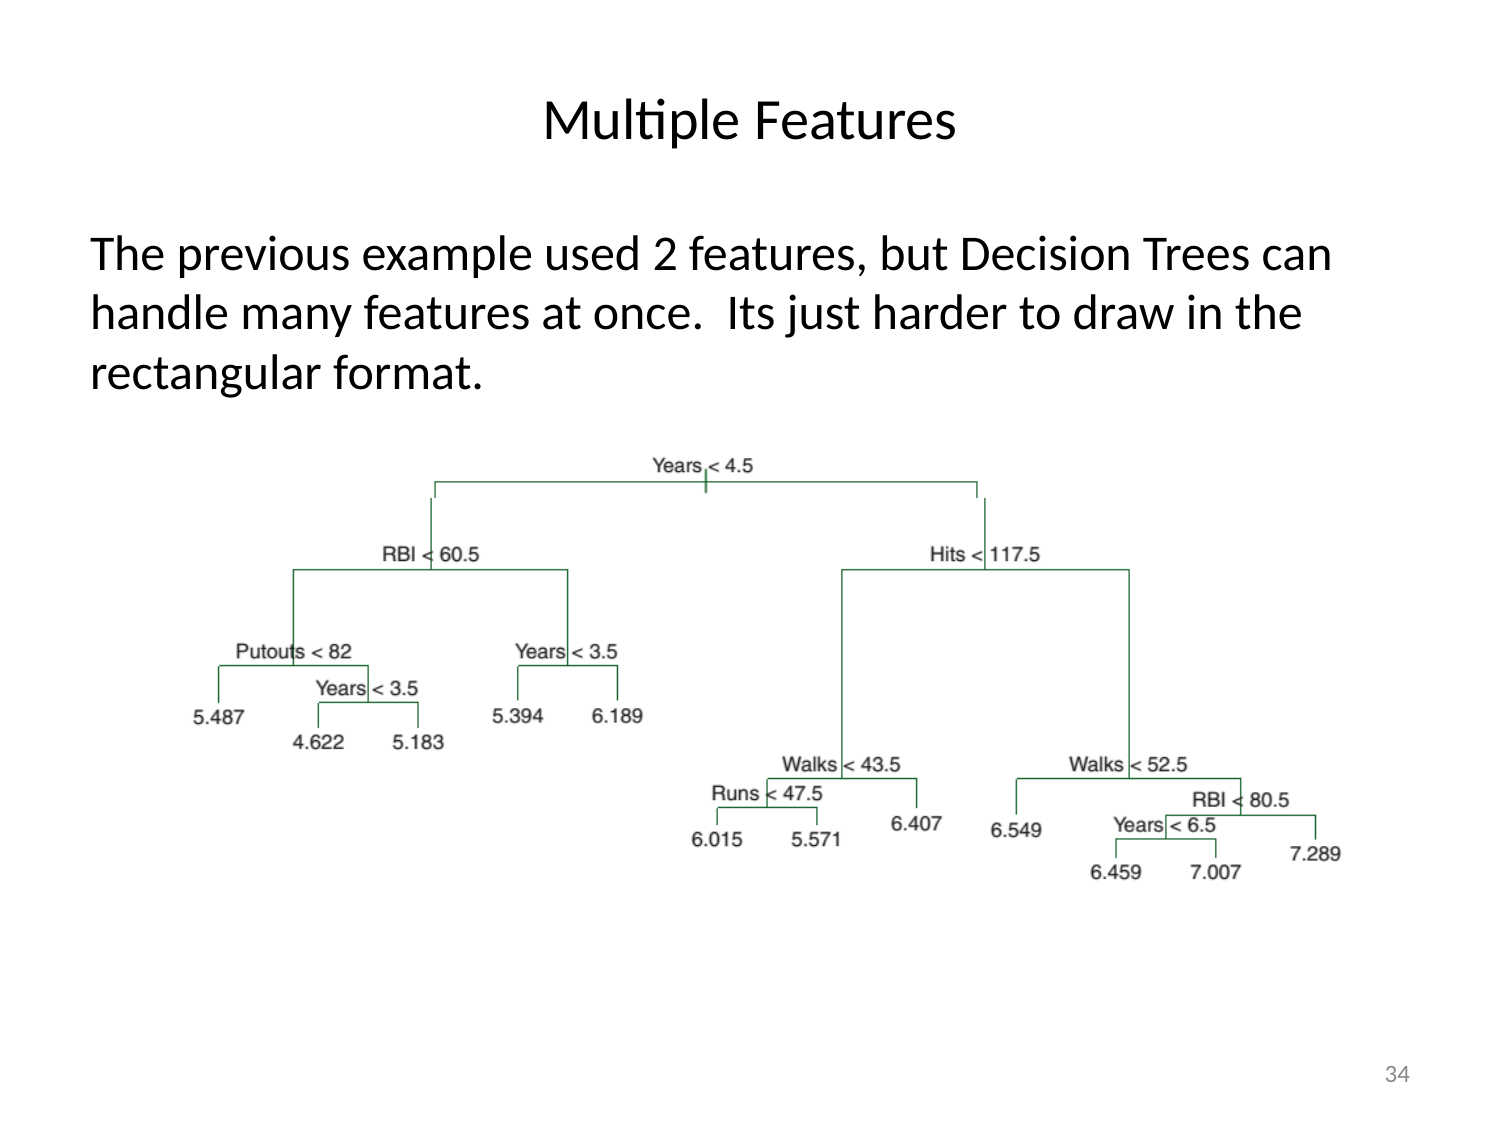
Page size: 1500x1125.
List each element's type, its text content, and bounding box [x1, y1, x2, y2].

list The previous example used 2 features, but Decision Trees can handle many features at once. Its just harder to draw in the rectangular format. [75, 212, 1425, 1005]
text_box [149, 437, 1426, 895]
slide_number 34 [1074, 1042, 1425, 1103]
title Multiple Features [75, 45, 1425, 188]
